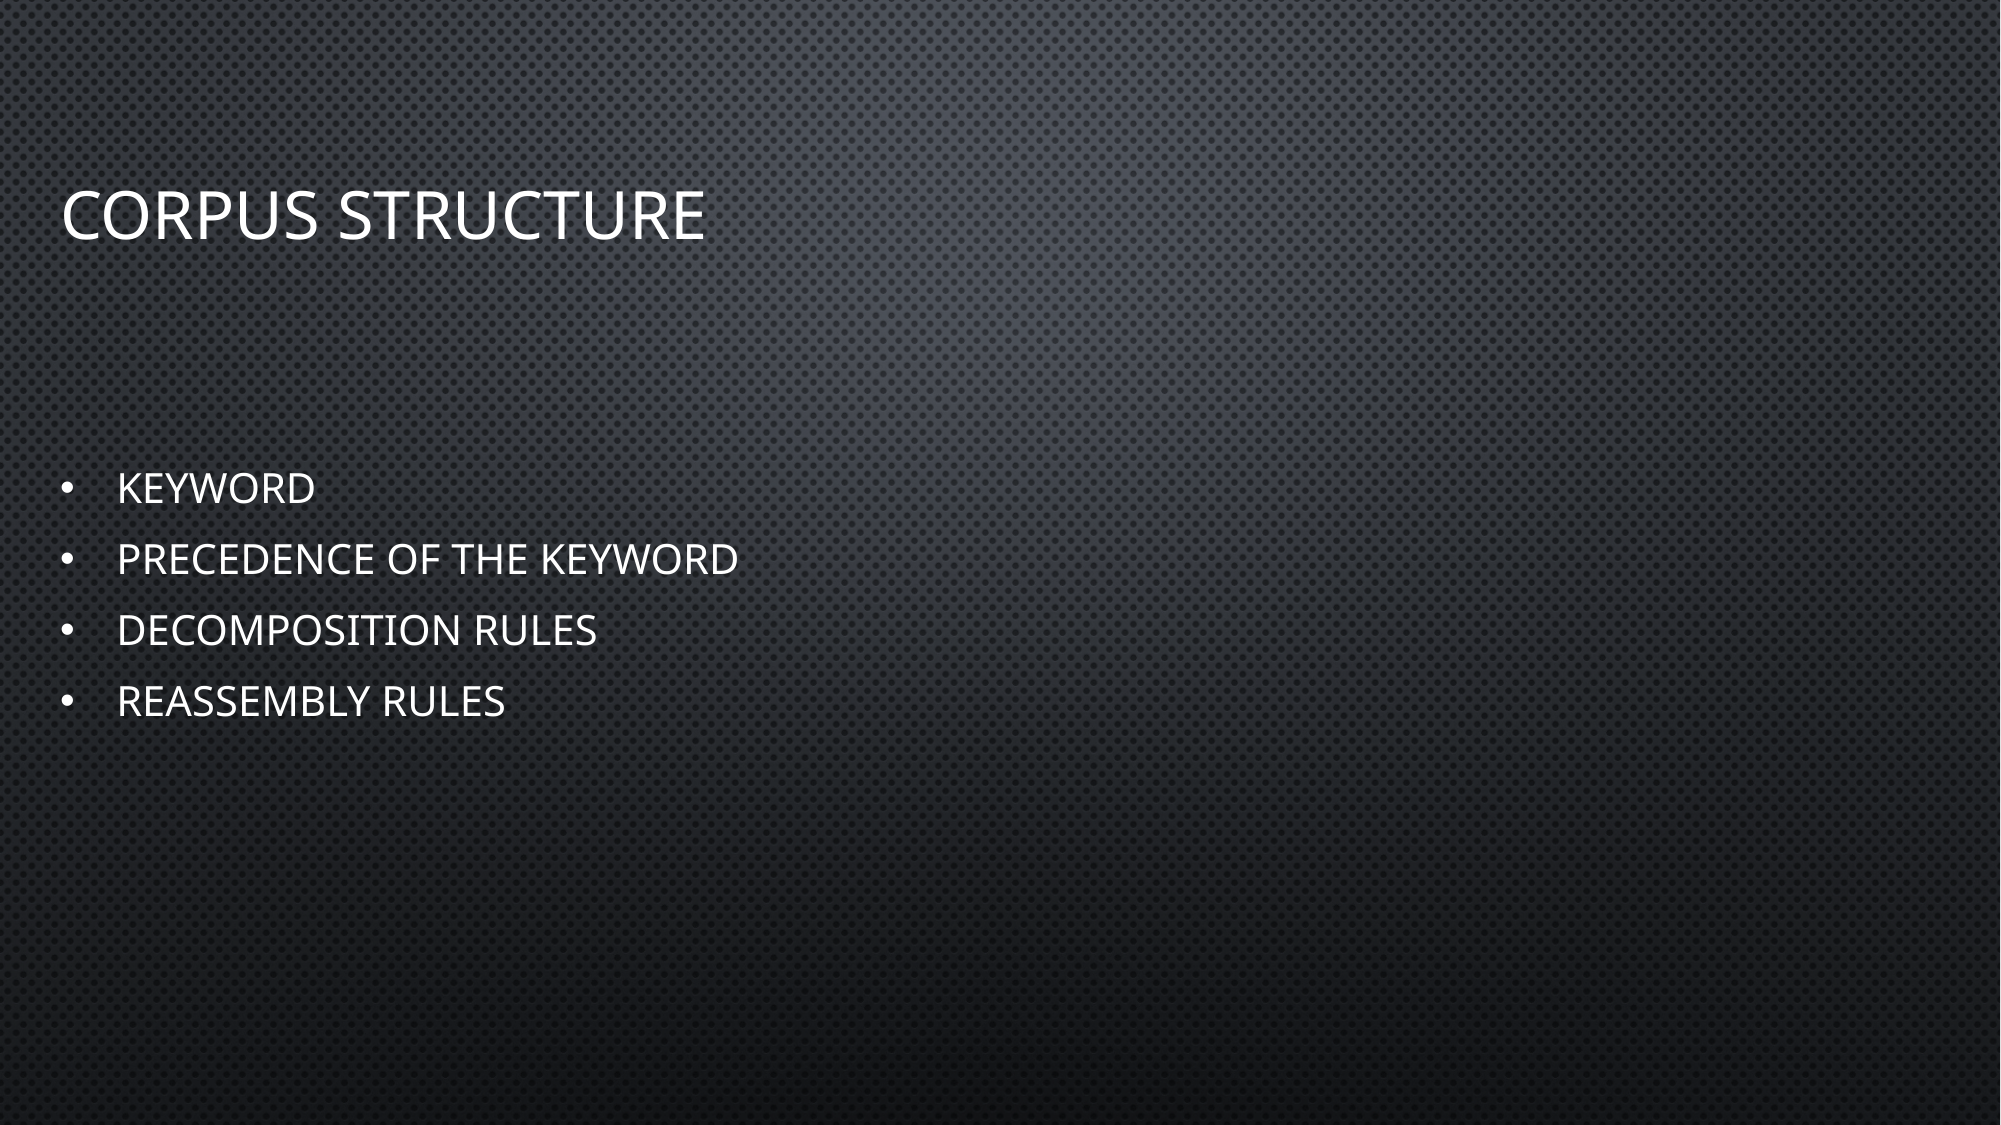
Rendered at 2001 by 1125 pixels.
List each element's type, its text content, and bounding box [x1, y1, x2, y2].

list Keyword Precedence of the keyword Decomposition rules Reassembly rules [45, 320, 1671, 938]
title Corpus structure [45, 0, 1671, 320]
